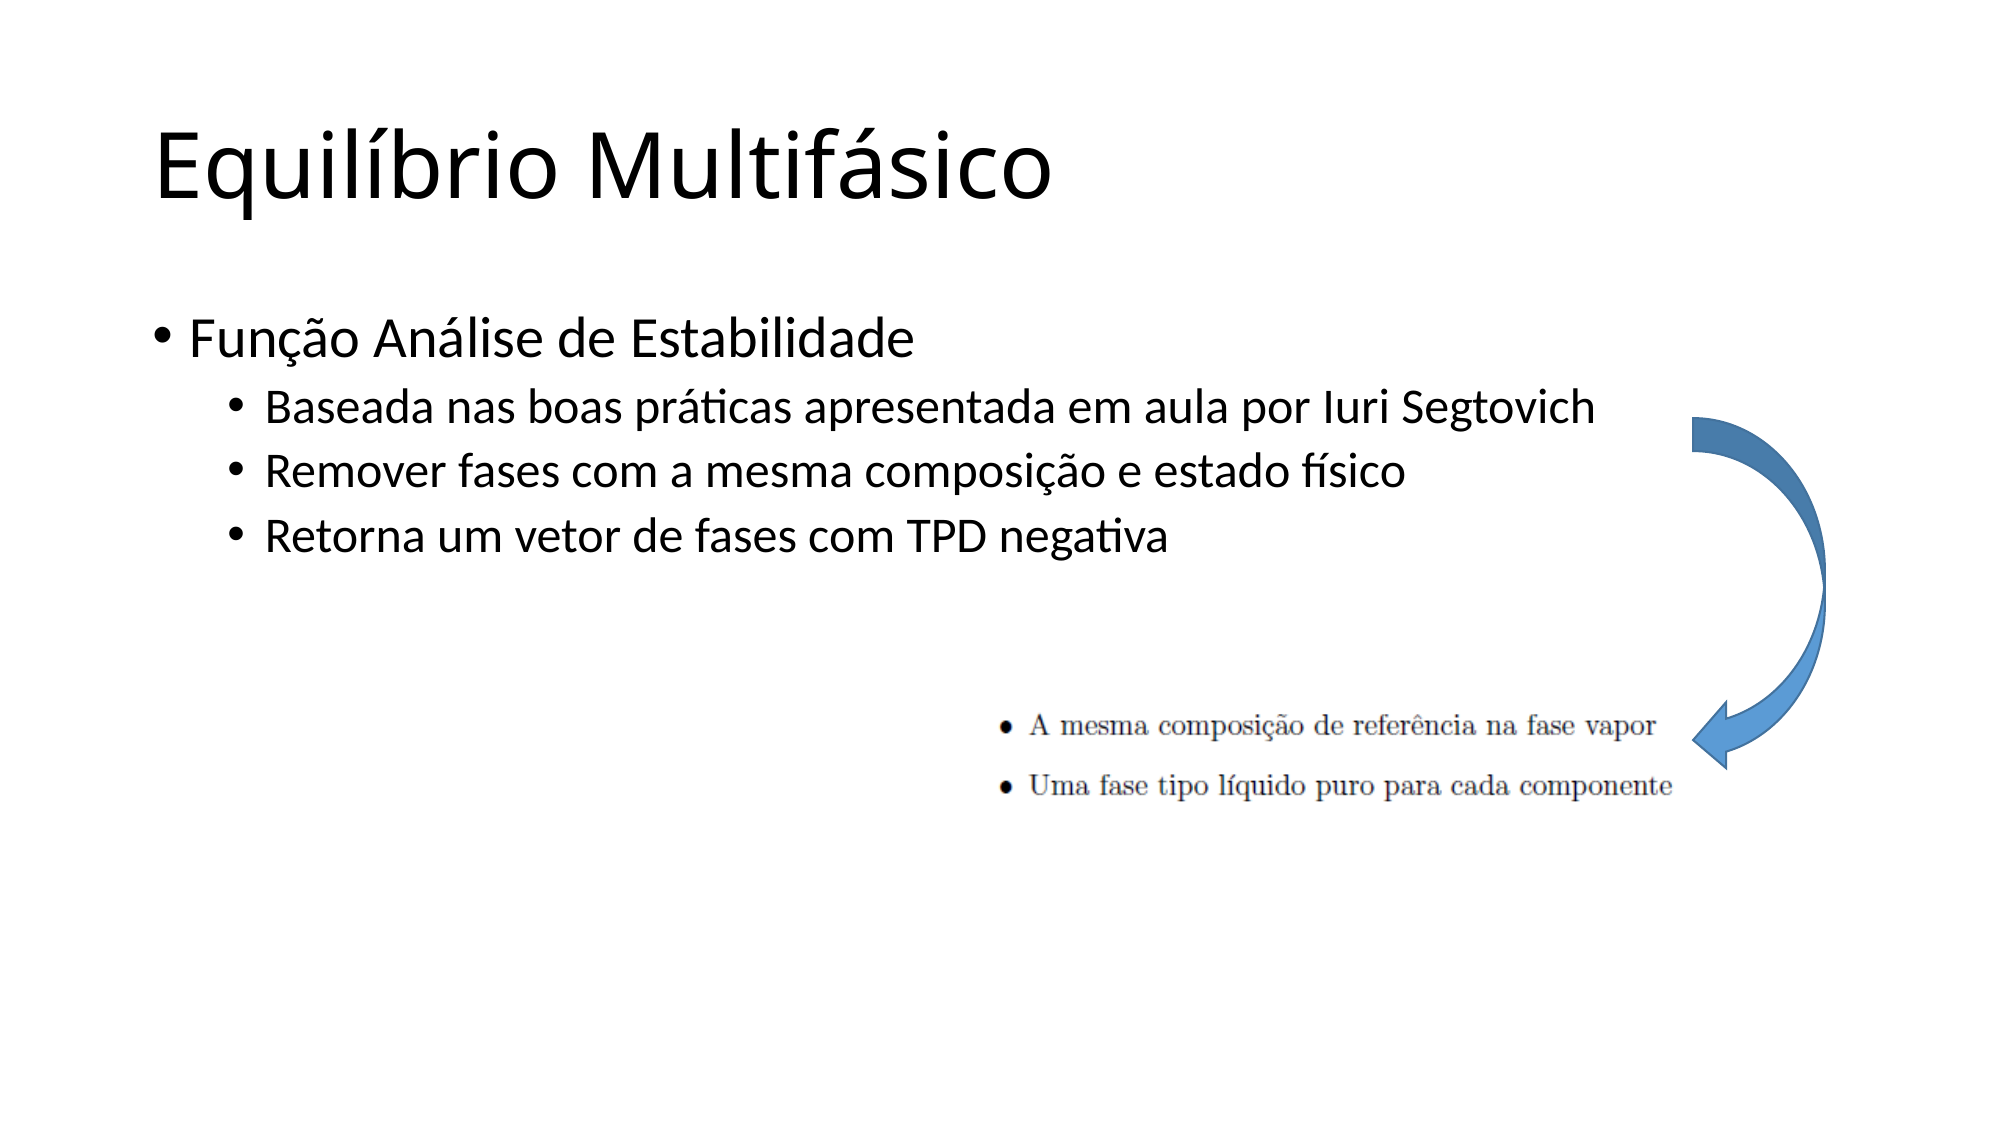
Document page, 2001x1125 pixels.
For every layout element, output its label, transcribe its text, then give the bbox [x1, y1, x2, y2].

list Função Análise de Estabilidade Baseada nas boas práticas apresentada em aula por Iuri Segtovich Remover fases com a mesma composição e estado físico Retorna um vetor de fases com TPD negativa [137, 299, 1863, 673]
text_box [1692, 417, 1826, 771]
picture [977, 694, 1694, 819]
title Equilíbrio Multifásico [137, 59, 1863, 278]
